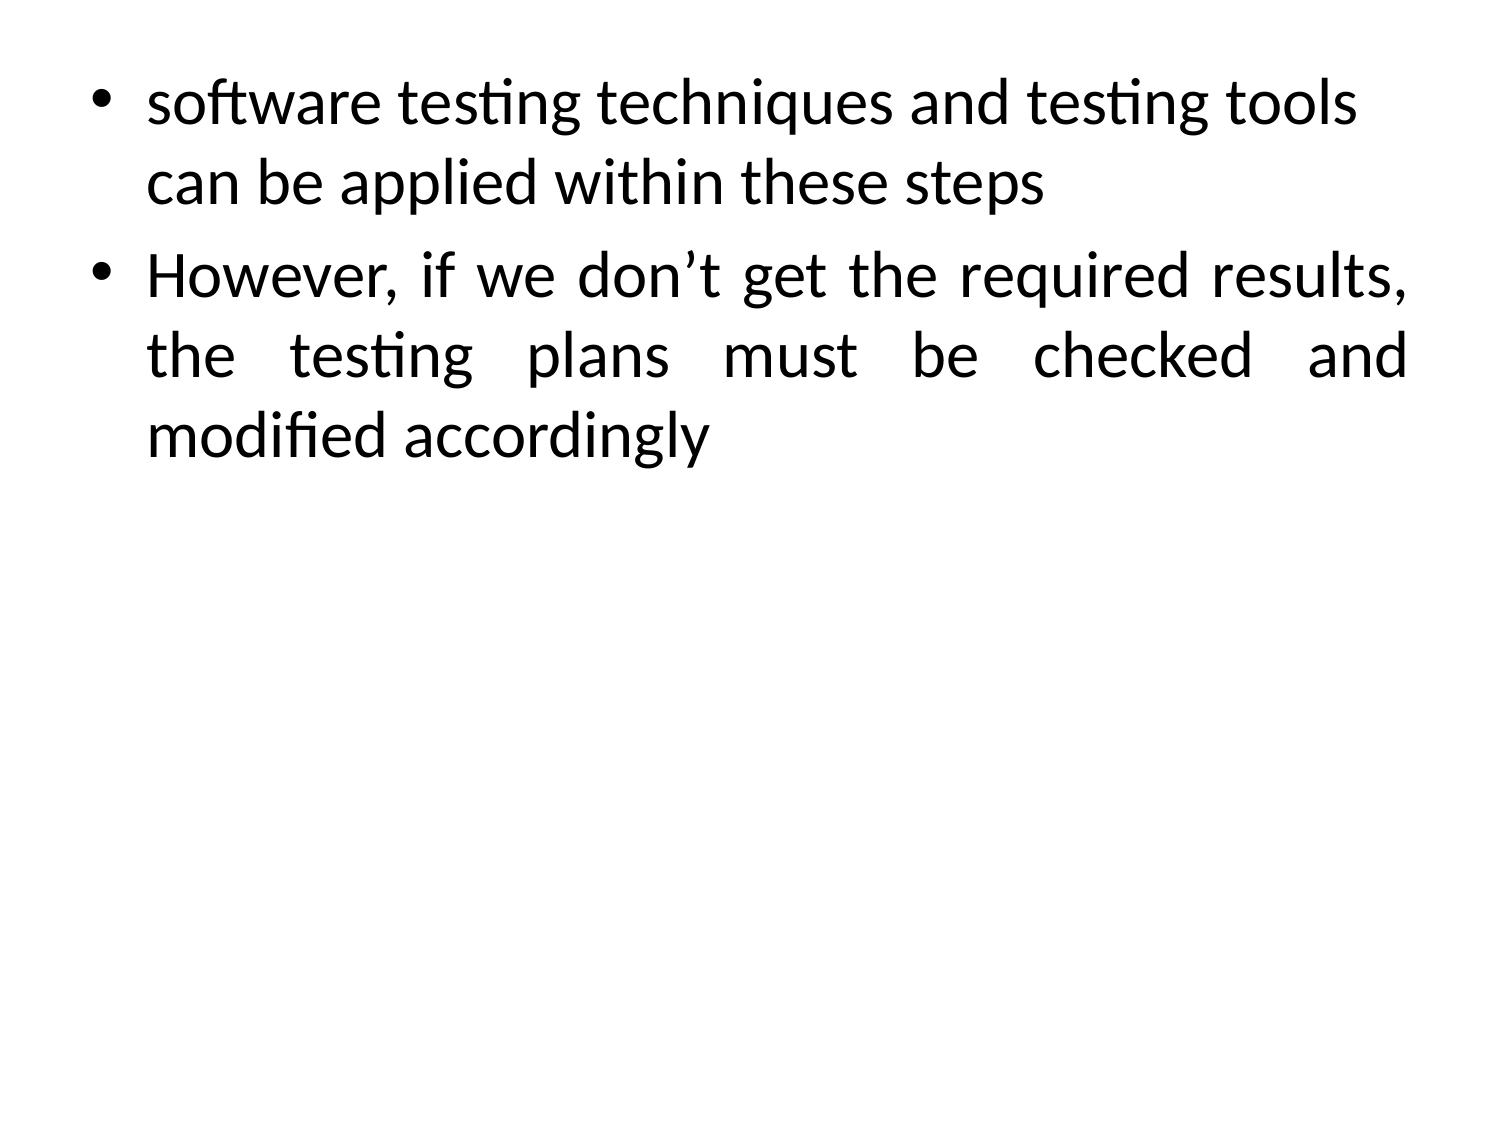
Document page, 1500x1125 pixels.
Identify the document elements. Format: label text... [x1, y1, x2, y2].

list software testing techniques and testing tools can be applied within these steps However, if we don’t get the required results, the testing plans must be checked and modiﬁed accordingly [75, 50, 1425, 1005]
